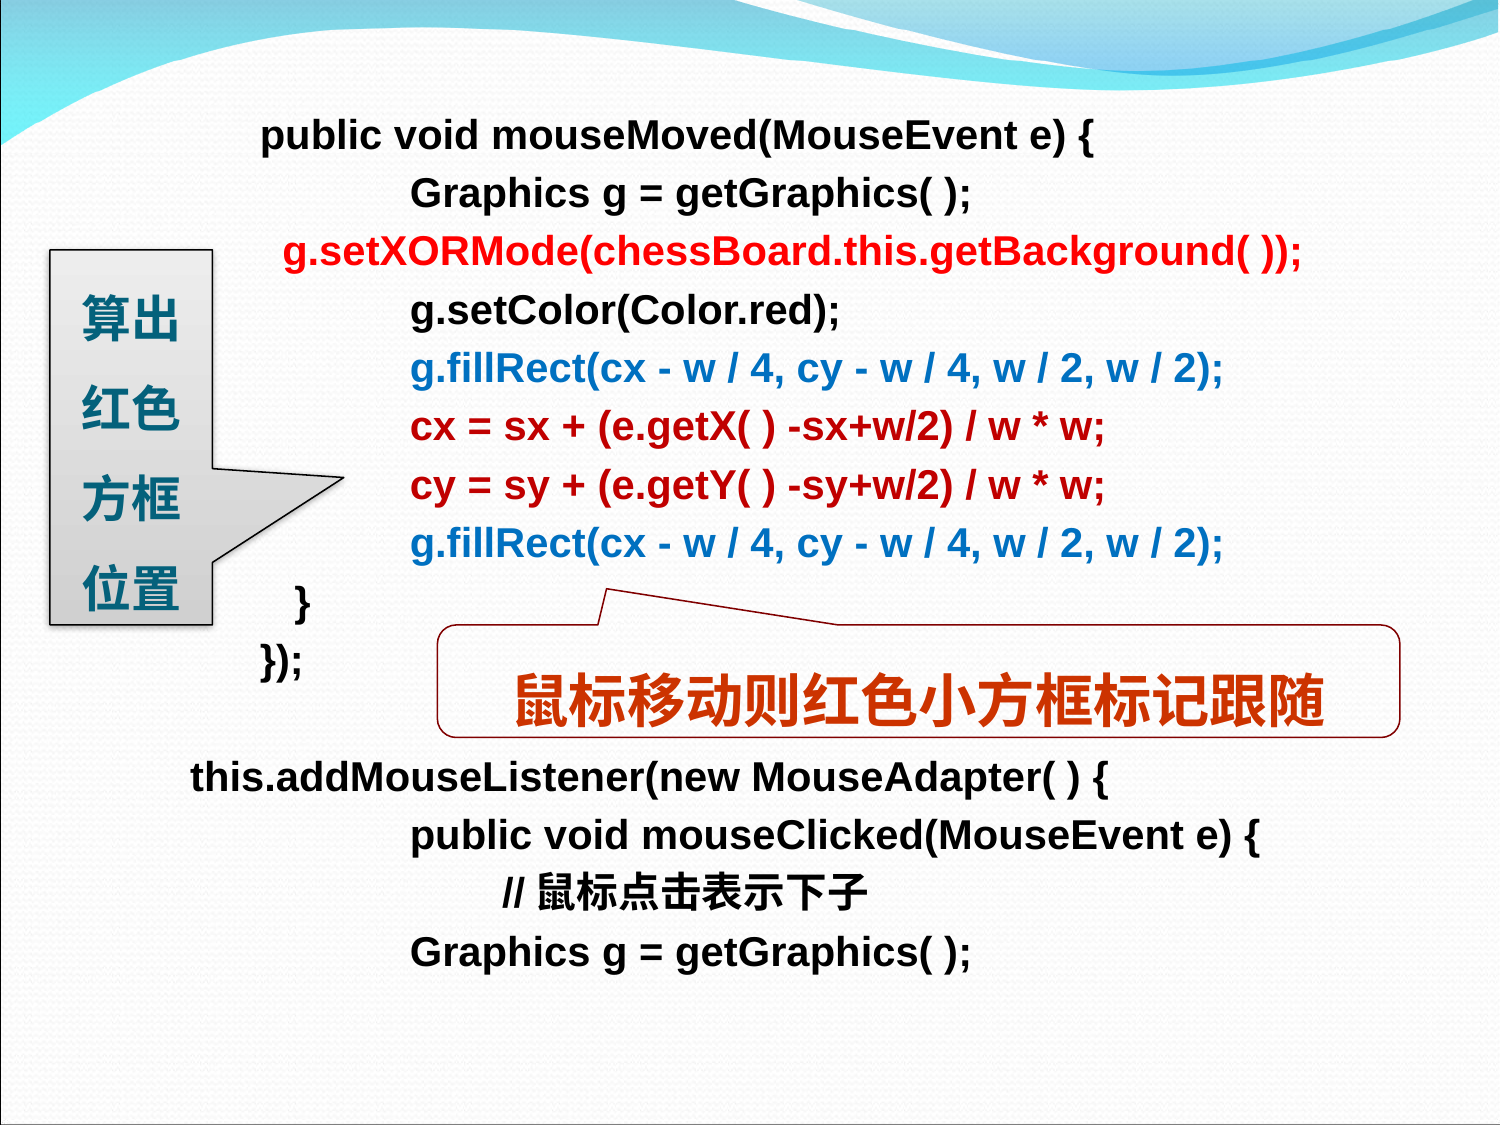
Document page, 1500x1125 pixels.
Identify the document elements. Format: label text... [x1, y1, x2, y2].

picture [0, 0, 1500, 1125]
text_box 算出红色方框位置 [49, 249, 345, 626]
text_box 鼠标移动则红色小方框标记跟随 [437, 588, 1400, 738]
list public void mouseMoved(MouseEvent e) { Graphics g = getGraphics( ); g.setXORMode(chessBoard.this.getBackground( )); g.setColor(Color.red); g.fillRect(cx - w / 4, cy - w / 4, w / 2, w / 2); cx = sx + (e.getX( ) -sx+w/2) / w * w; cy = sy + (e.getY( ) -sy+w/2) / w * w; g.fillRect(cx - w / 4, cy - w / 4, w / 2, w / 2); } }); this.addMouseListener(new MouseAdapter( ) { public void mouseClicked(MouseEvent e) { //鼠标点击表示下子 Graphics g = getGraphics( ); [50, 99, 1463, 1025]
